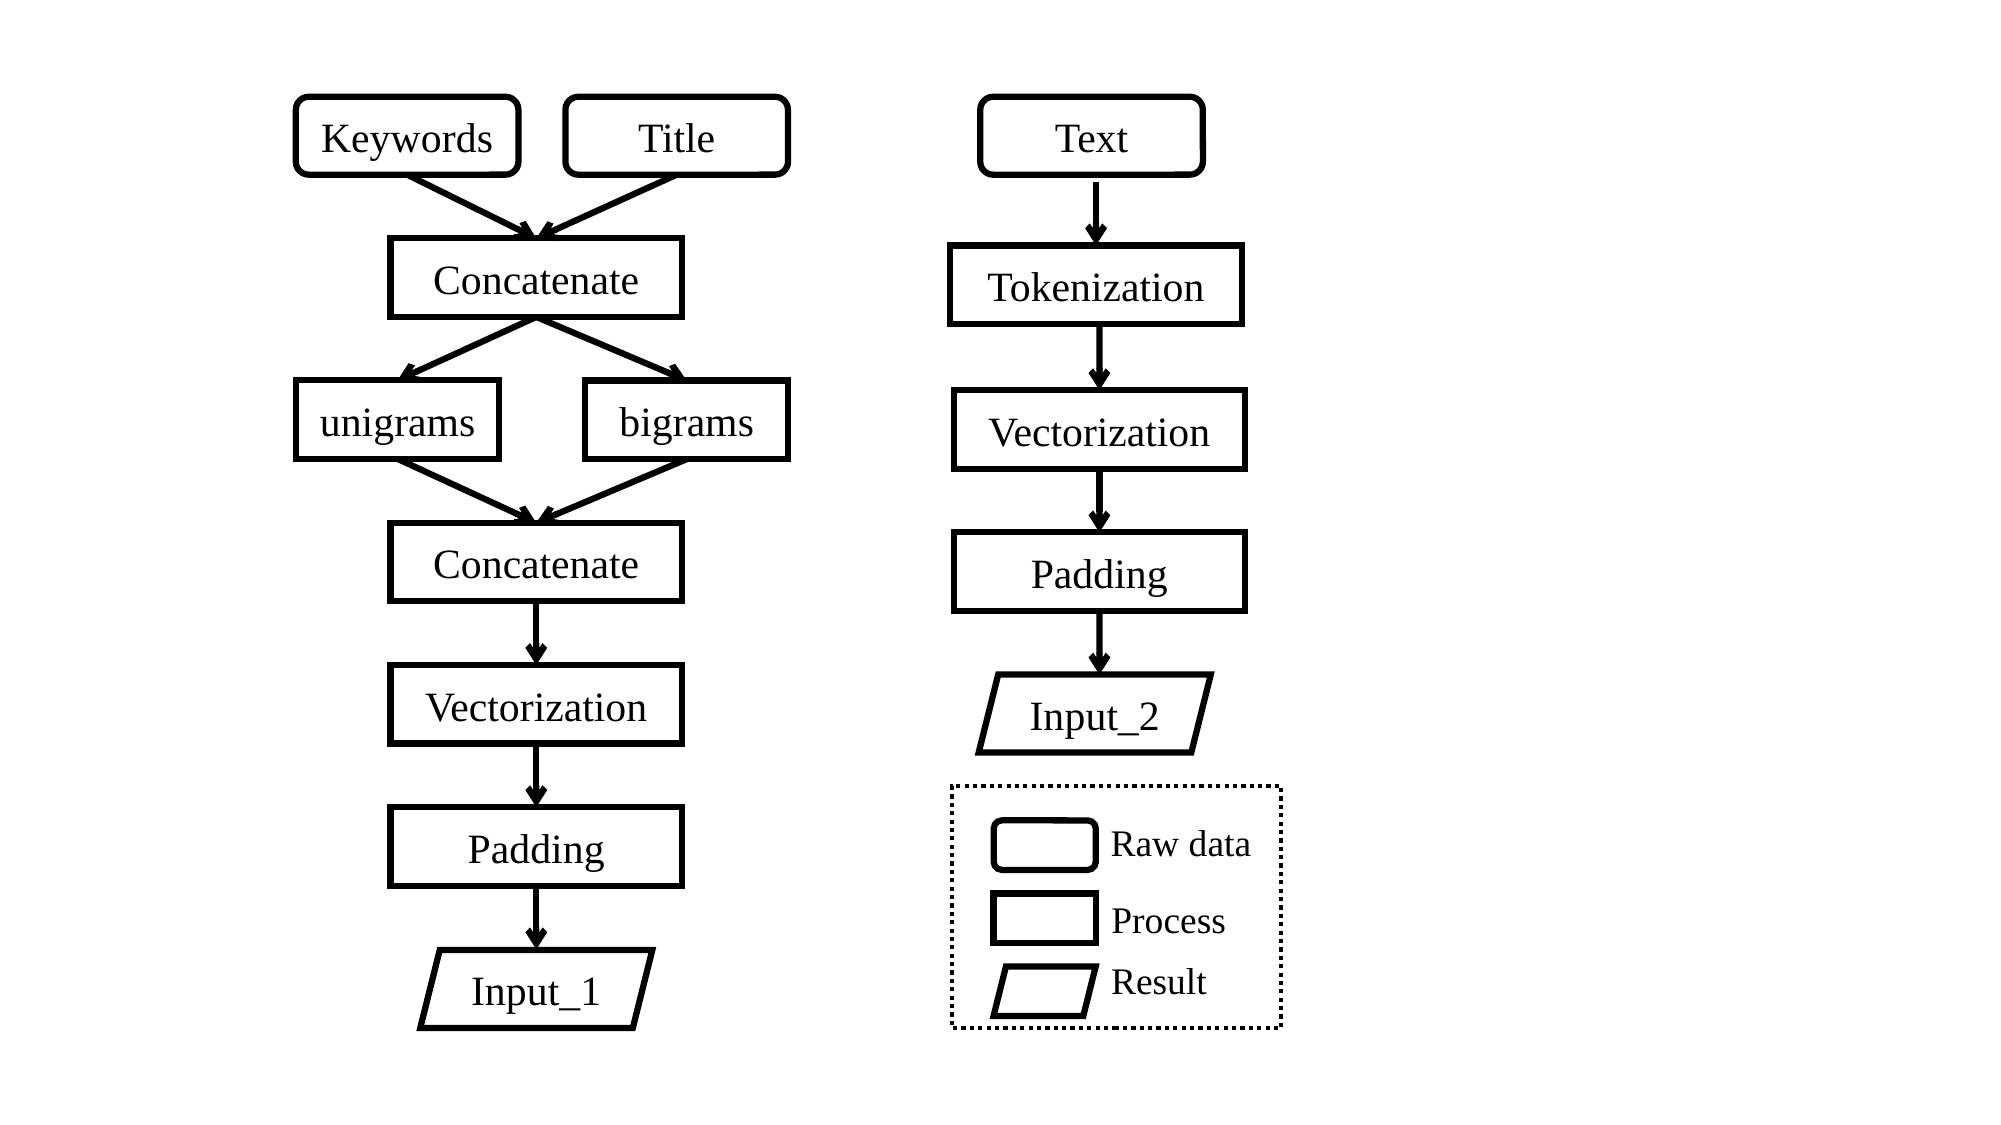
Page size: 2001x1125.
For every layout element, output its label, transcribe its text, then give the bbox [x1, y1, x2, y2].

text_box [397, 458, 537, 523]
text_box Keywords [294, 95, 520, 176]
text_box Text [979, 95, 1204, 176]
text_box Title [564, 95, 790, 176]
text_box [536, 174, 677, 239]
text_box Concatenate [389, 522, 683, 602]
text_box unigrams [295, 379, 500, 460]
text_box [397, 316, 537, 381]
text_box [407, 174, 536, 239]
text_box Concatenate [389, 237, 683, 318]
text_box Input_2 [977, 673, 1213, 754]
text_box Tokenization [949, 244, 1243, 325]
text_box [951, 785, 1282, 1029]
text_box Input_1 [418, 948, 654, 1030]
text_box Vectorization [389, 664, 683, 745]
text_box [537, 459, 687, 523]
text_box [537, 316, 687, 381]
text_box Vectorization [953, 389, 1246, 470]
text_box Padding [953, 531, 1246, 612]
text_box Padding [389, 806, 683, 887]
text_box bigrams [584, 379, 789, 460]
